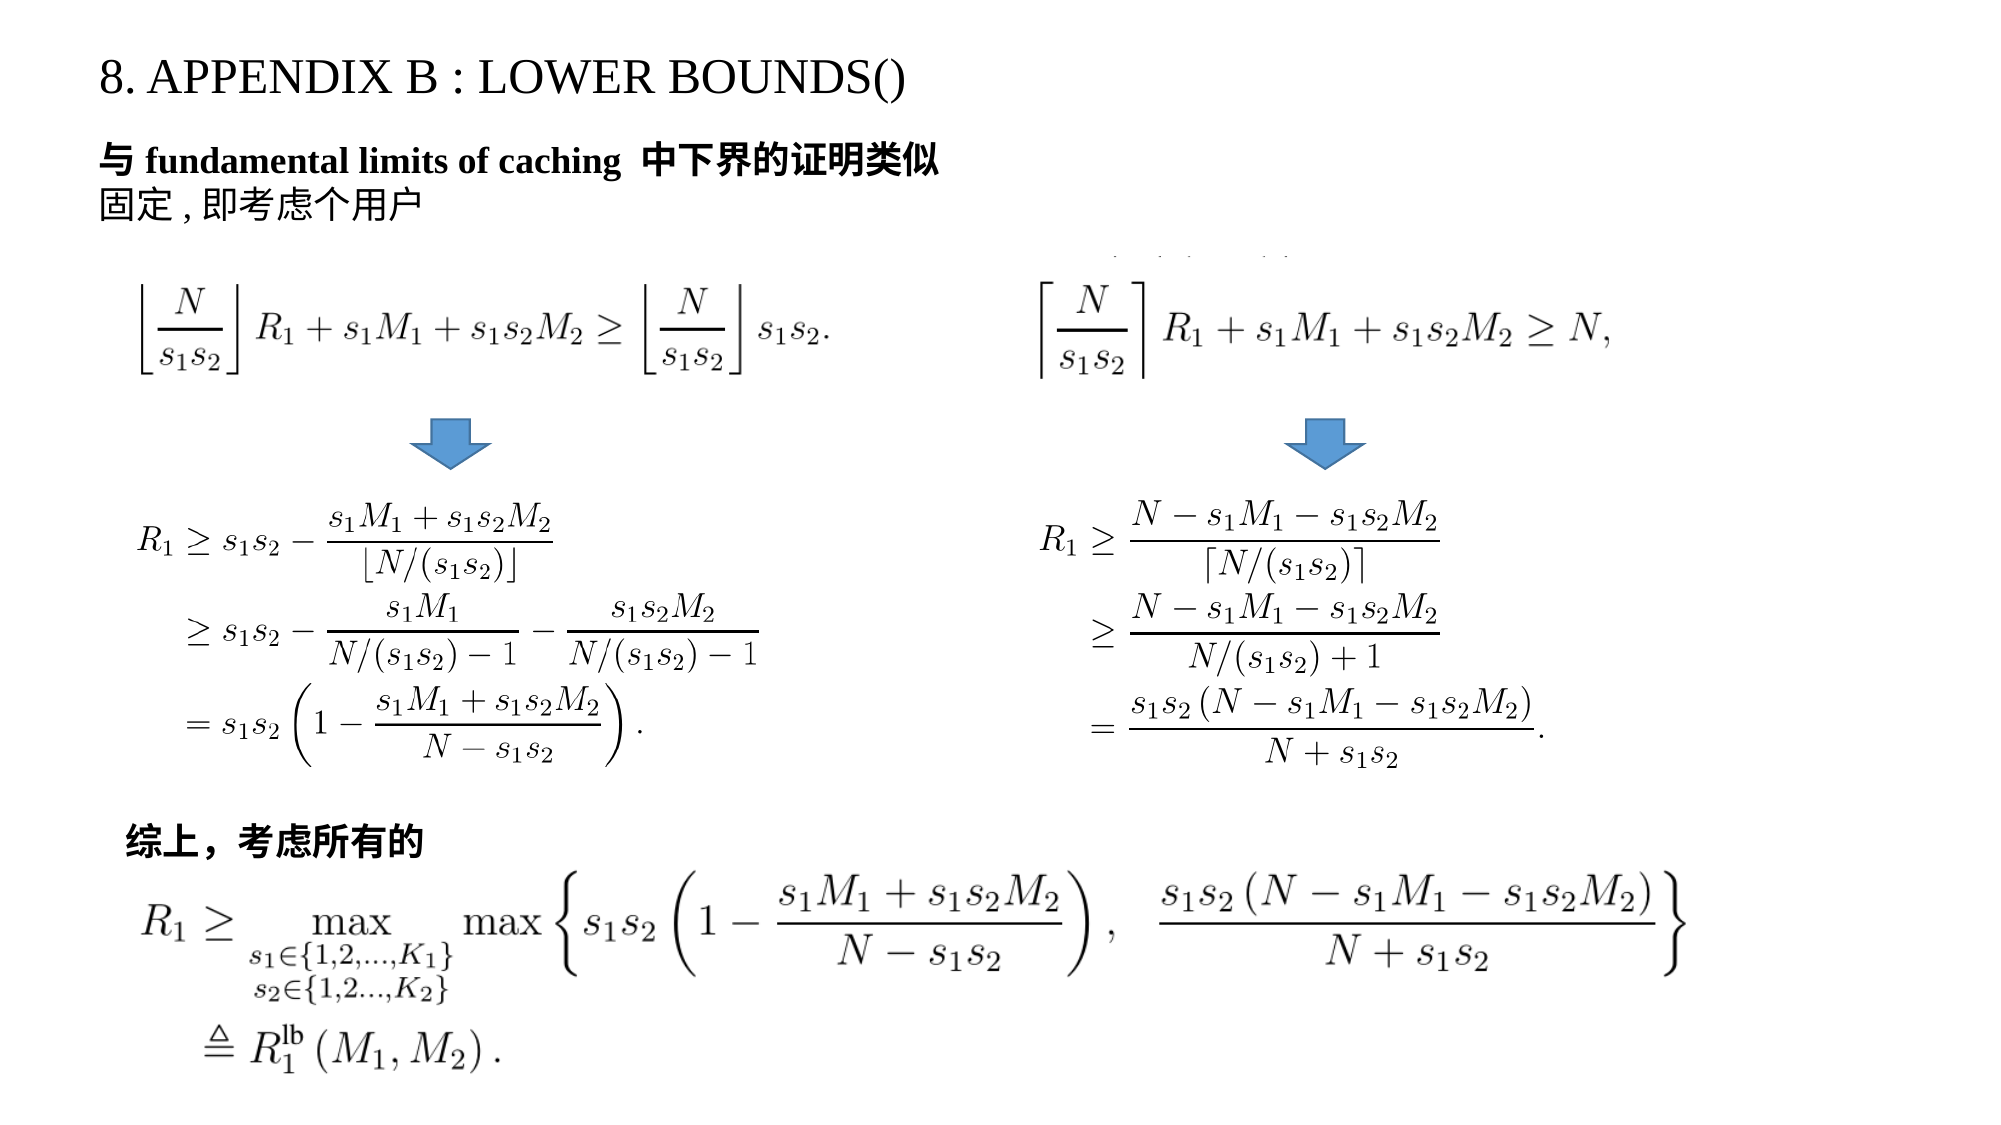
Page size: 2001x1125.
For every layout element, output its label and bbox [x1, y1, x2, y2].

text_box [408, 418, 493, 471]
picture [1005, 256, 1620, 380]
picture [1022, 494, 1552, 770]
picture [127, 494, 775, 775]
picture [110, 256, 841, 386]
text_box [1283, 418, 1367, 471]
picture [110, 864, 1704, 1088]
